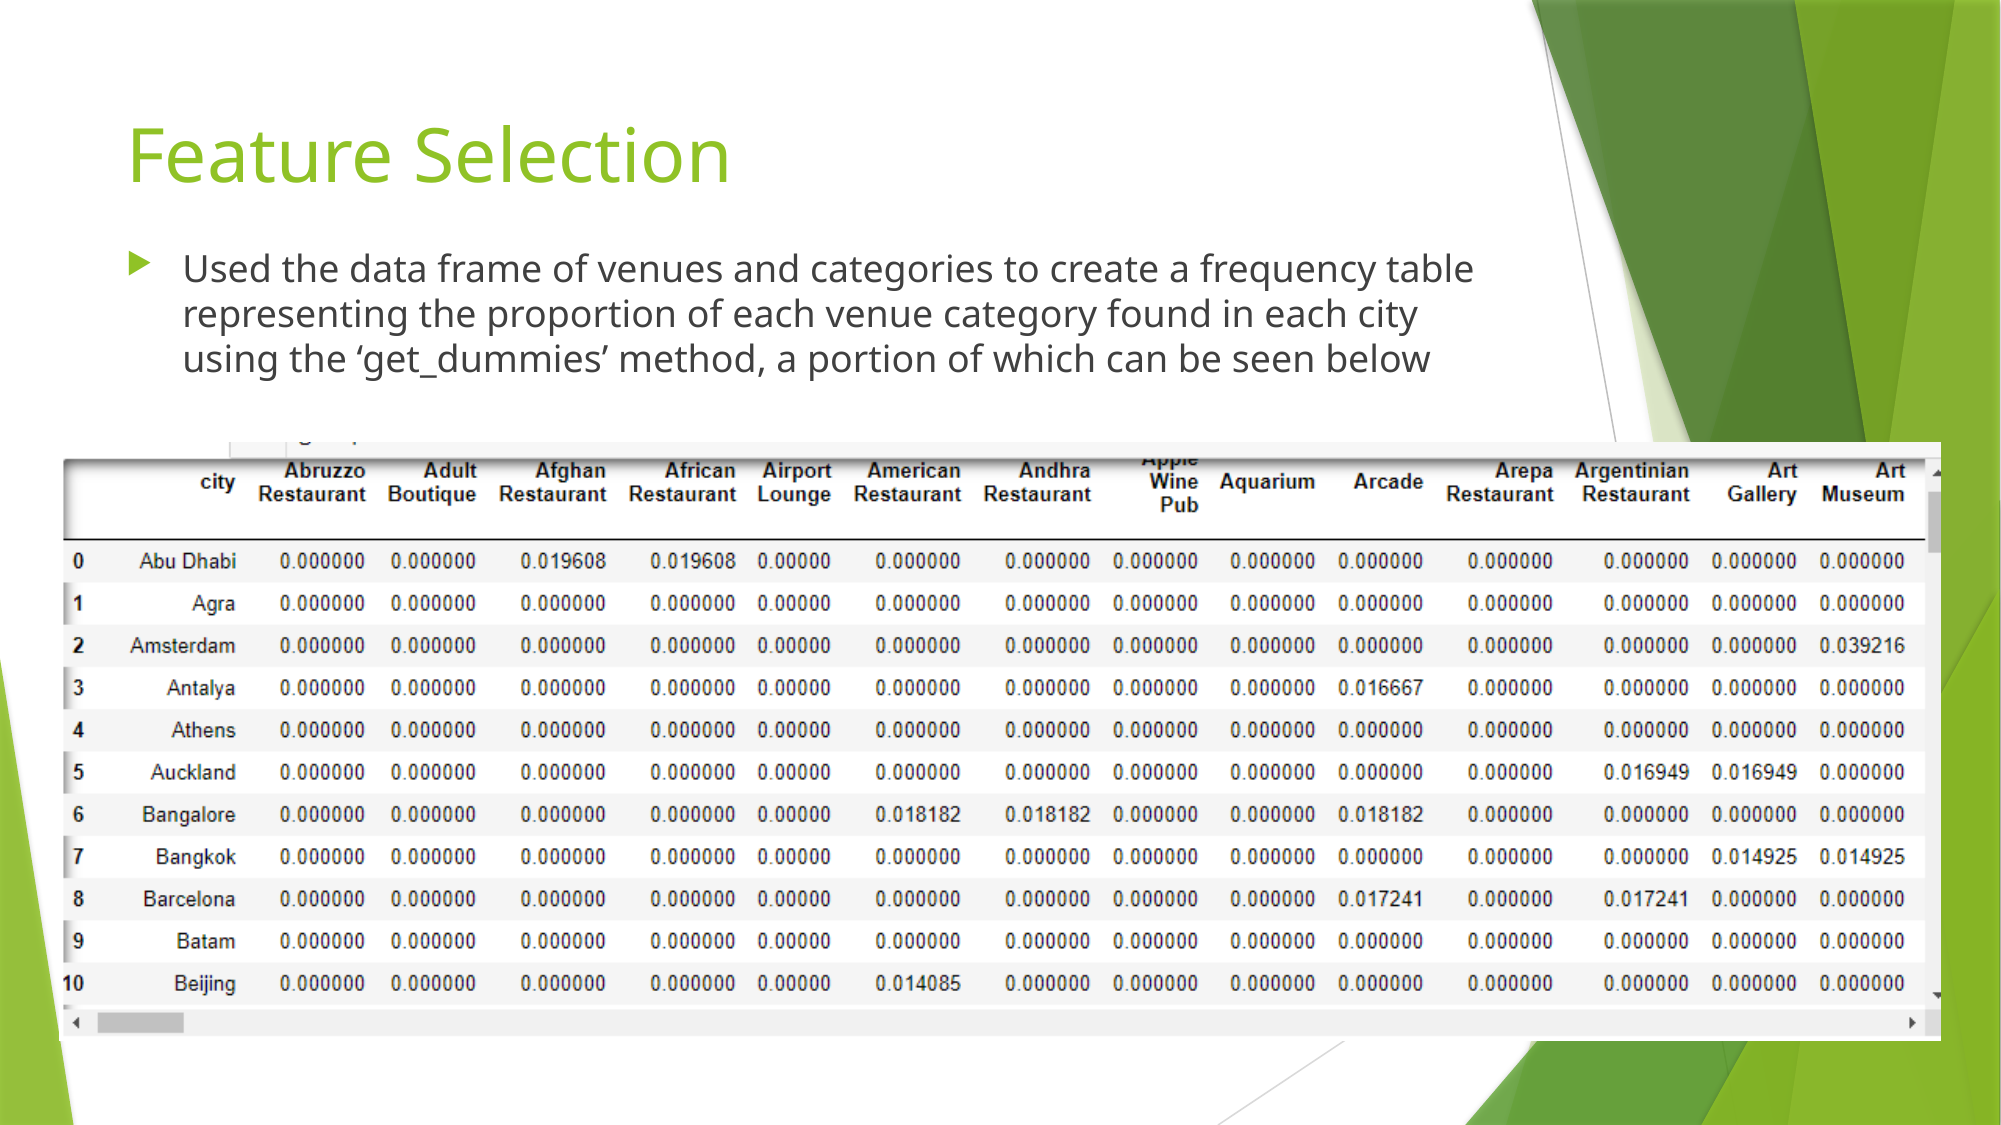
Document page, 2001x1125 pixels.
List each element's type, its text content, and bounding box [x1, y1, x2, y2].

picture [58, 441, 1942, 1042]
list Used the data frame of venues and categories to create a frequency table representing the proportion of each venue category found in each city using the ‘get_dummies’ method, a portion of which can be seen below [111, 237, 1522, 440]
title Feature Selection [111, 99, 1522, 237]
